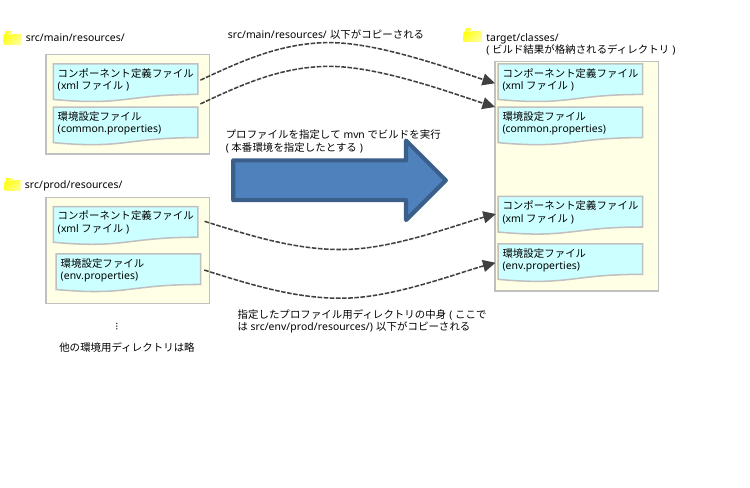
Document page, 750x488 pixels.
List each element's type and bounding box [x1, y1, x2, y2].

text_box [3, 24, 707, 363]
